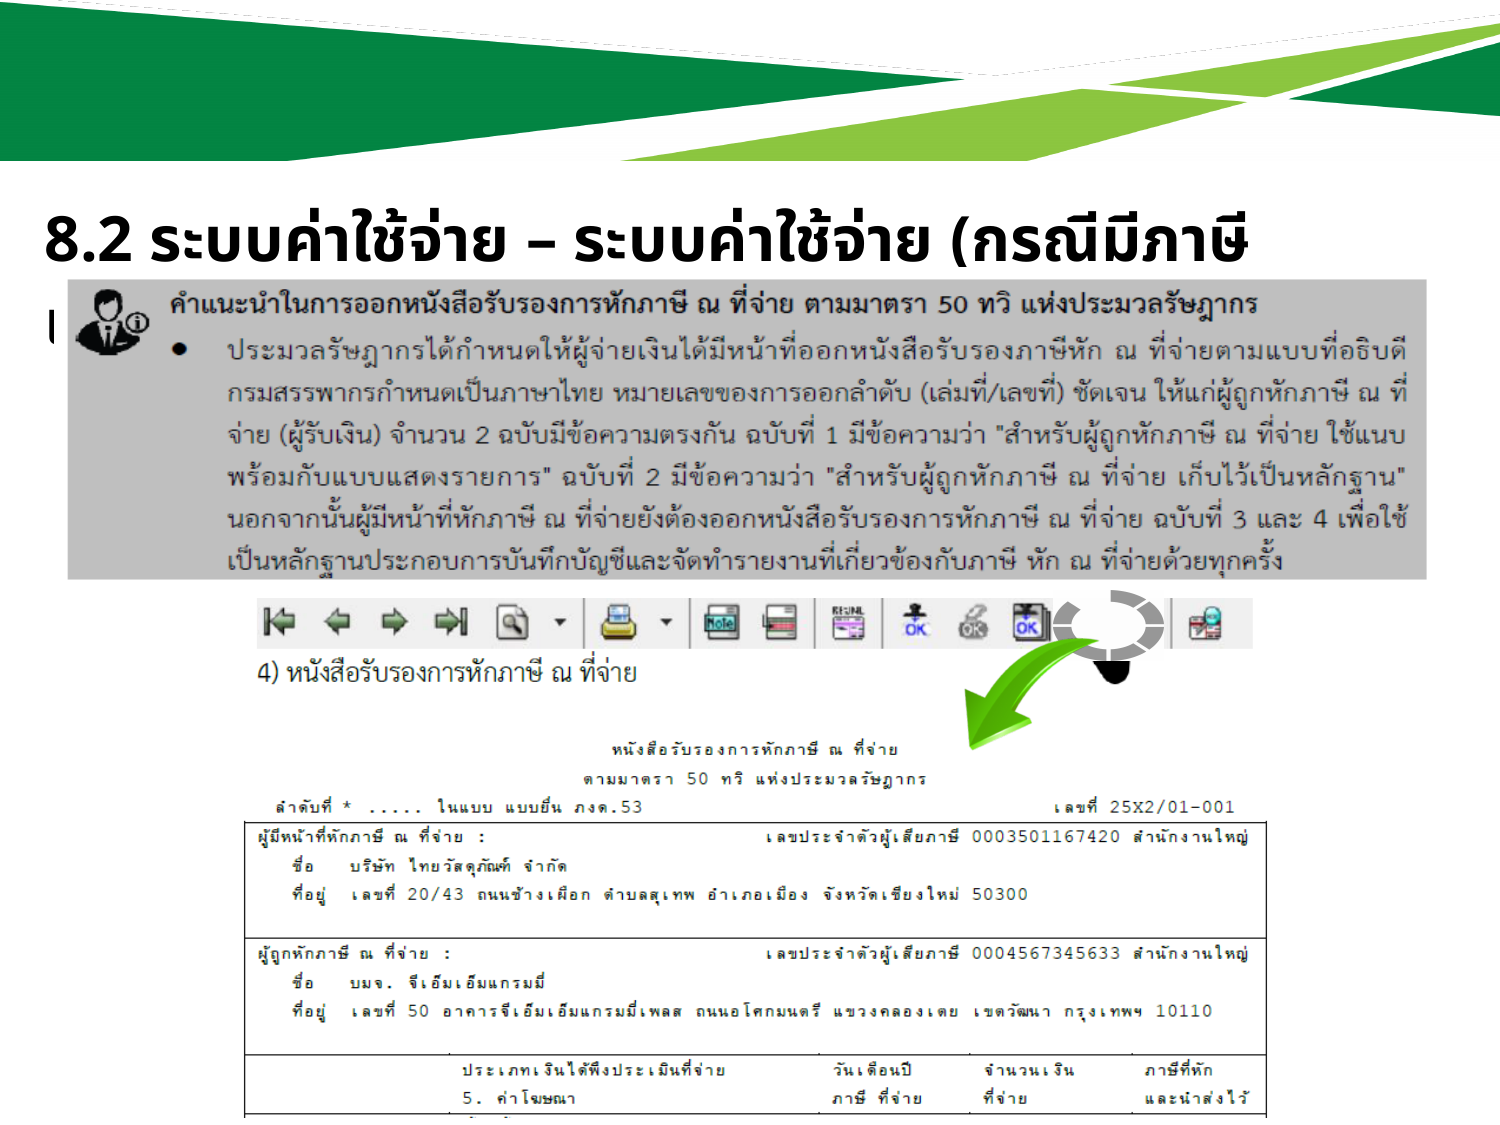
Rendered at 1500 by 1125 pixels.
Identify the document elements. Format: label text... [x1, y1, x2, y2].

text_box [951, 590, 1164, 758]
picture [0, 1, 1500, 161]
text_box 8.2 ระบบค่าใช้จ่าย – ระบบค่าใช้จ่าย (กรณีมีภาษีเกี่ยวข้อง) [29, 184, 1500, 292]
picture [53, 266, 1441, 1118]
